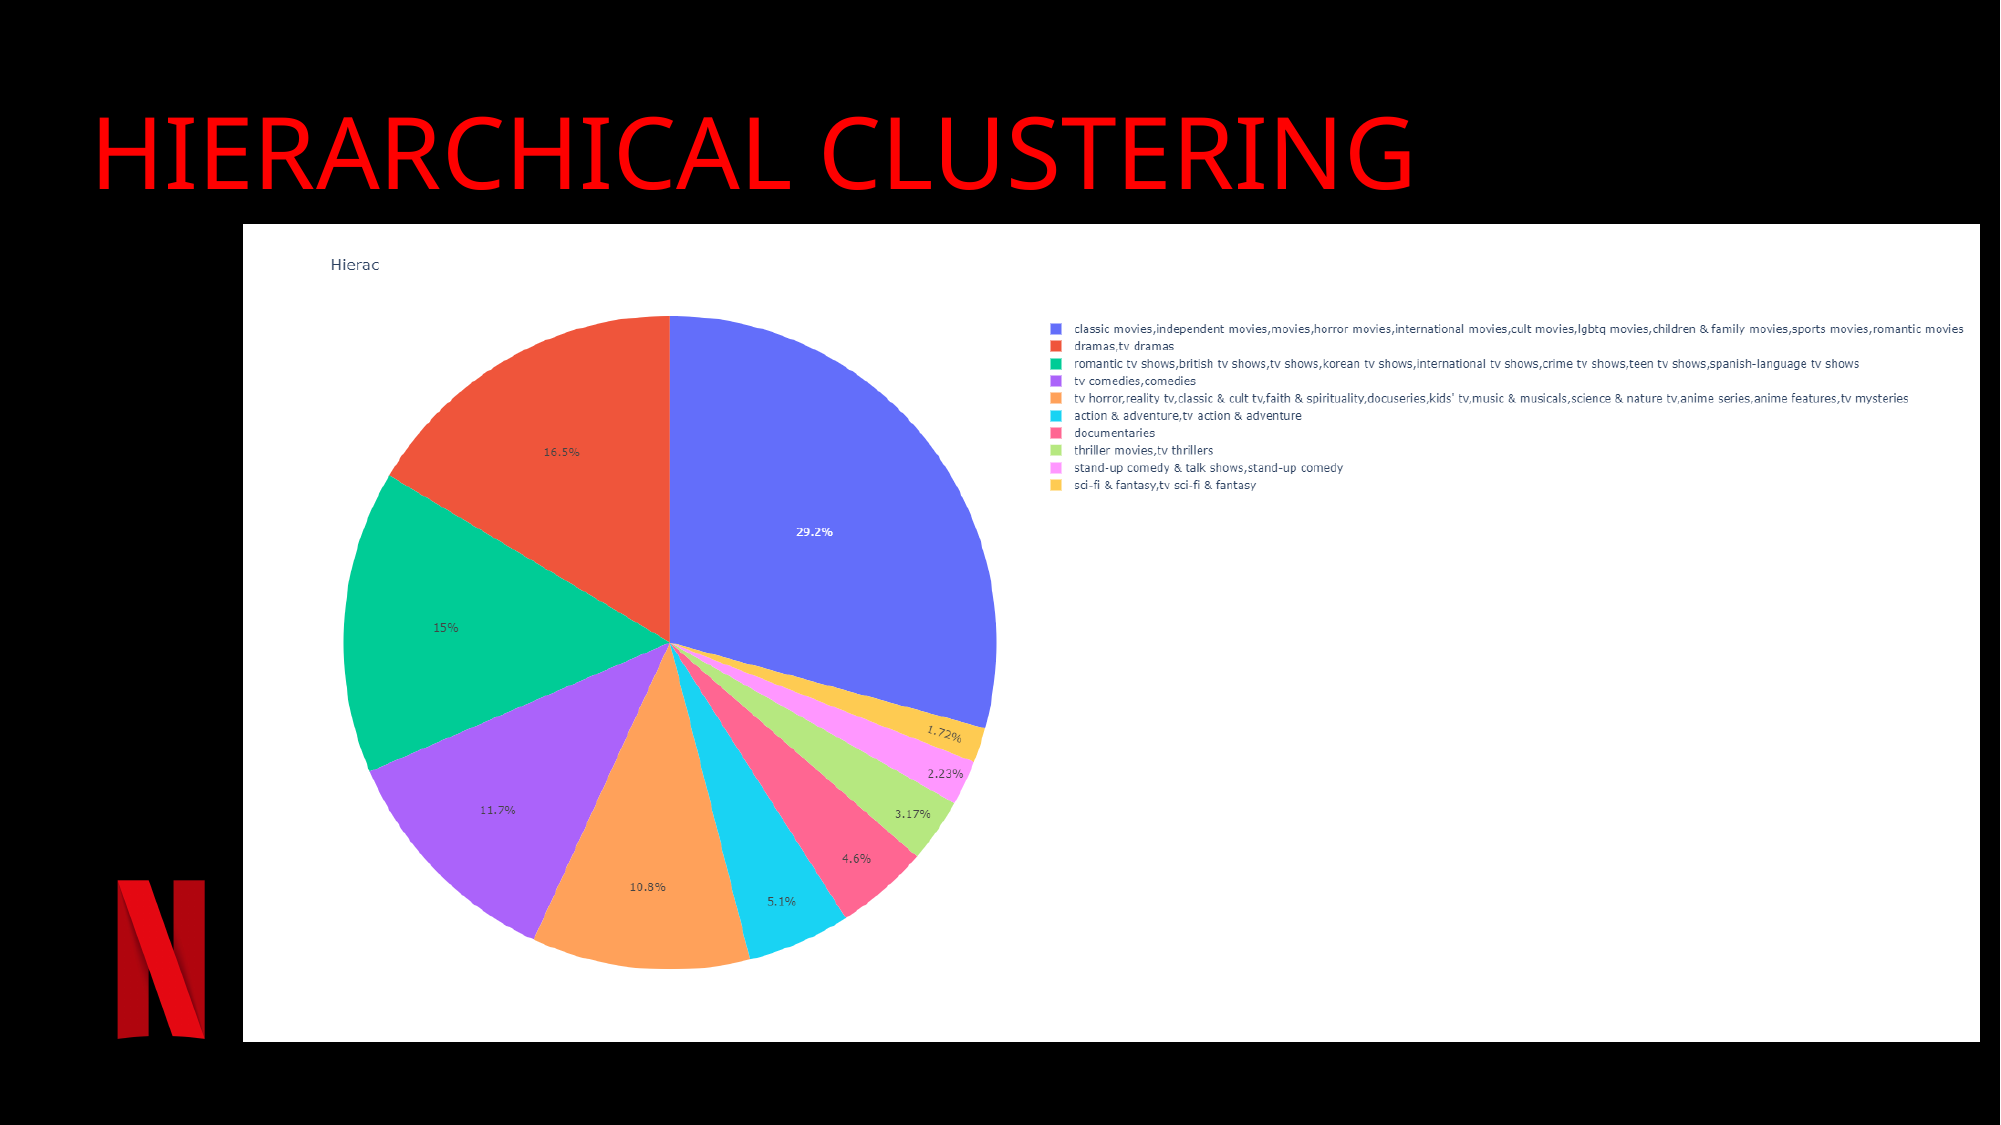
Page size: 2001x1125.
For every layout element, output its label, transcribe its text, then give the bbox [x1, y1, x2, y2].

title HIERARCHICAL CLUSTERING [90, 90, 1910, 225]
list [243, 224, 1980, 1042]
picture [15, 851, 304, 1068]
